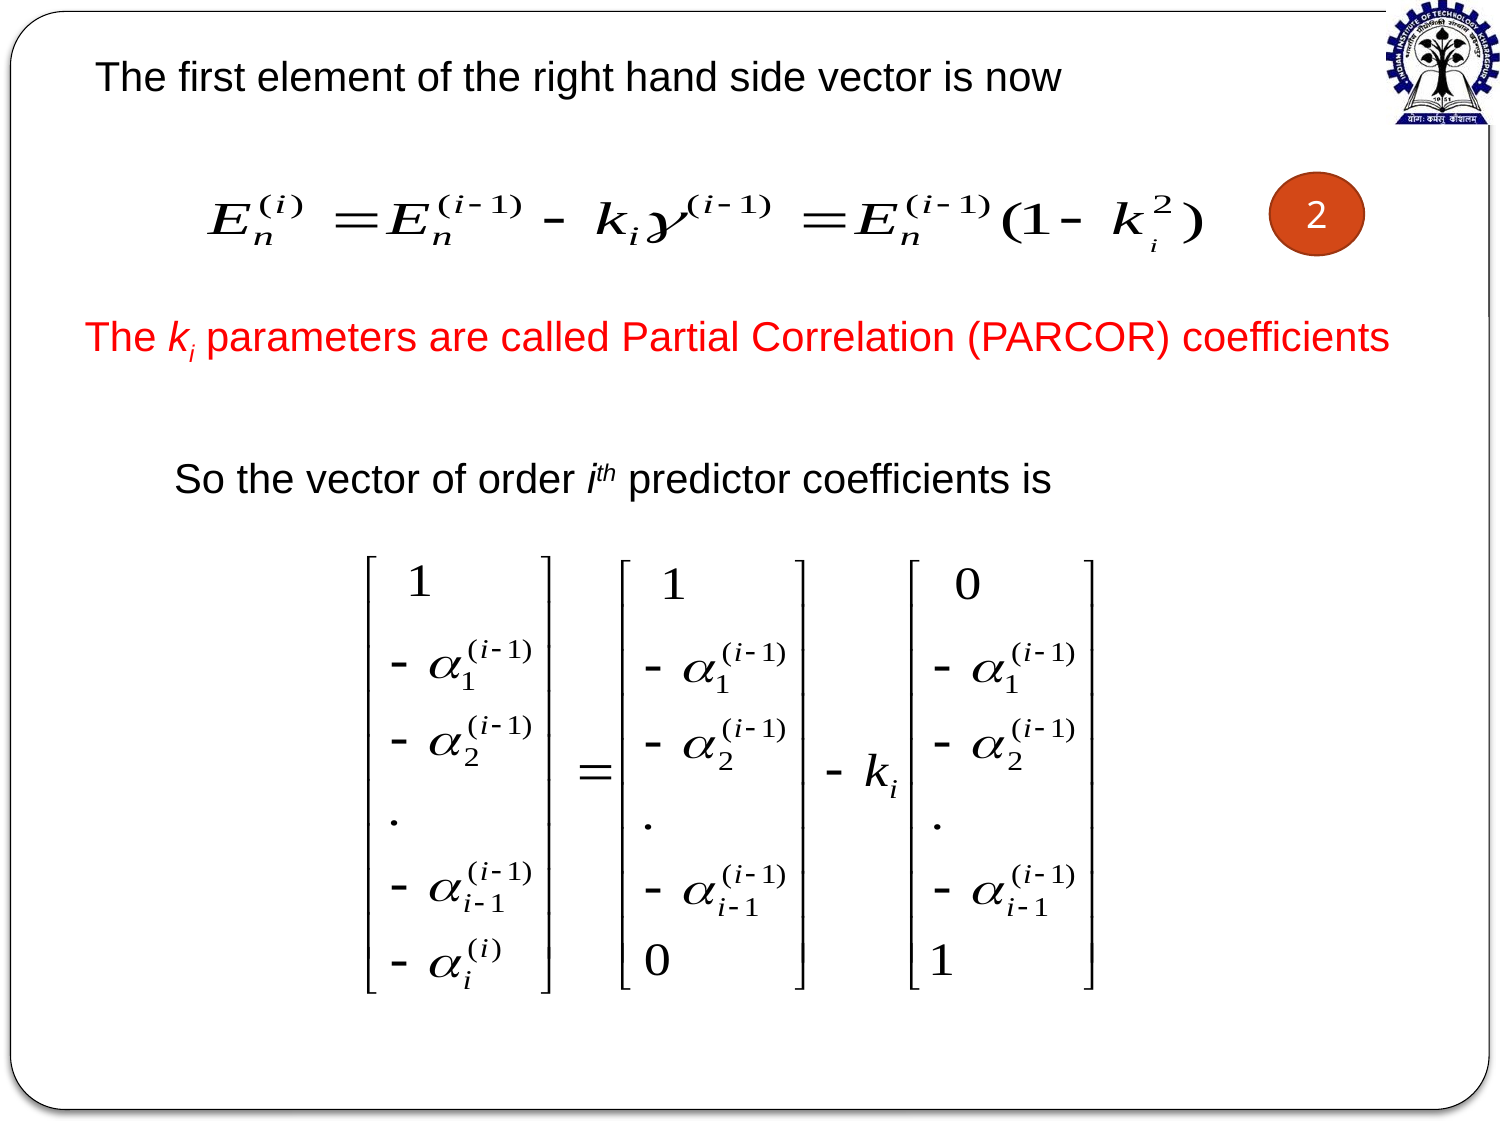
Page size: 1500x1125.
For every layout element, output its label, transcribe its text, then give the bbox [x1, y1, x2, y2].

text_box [354, 546, 1115, 1004]
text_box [194, 184, 1216, 261]
text_box So the vector of order ith predictor coefficients is [159, 444, 1170, 510]
text_box The ki parameters are called Partial Correlation (PARCOR) coefficients [69, 302, 1407, 375]
text_box The first element of the right hand side vector is now [80, 42, 1078, 108]
picture [1386, 0, 1500, 125]
text_box 2 [1268, 171, 1366, 257]
